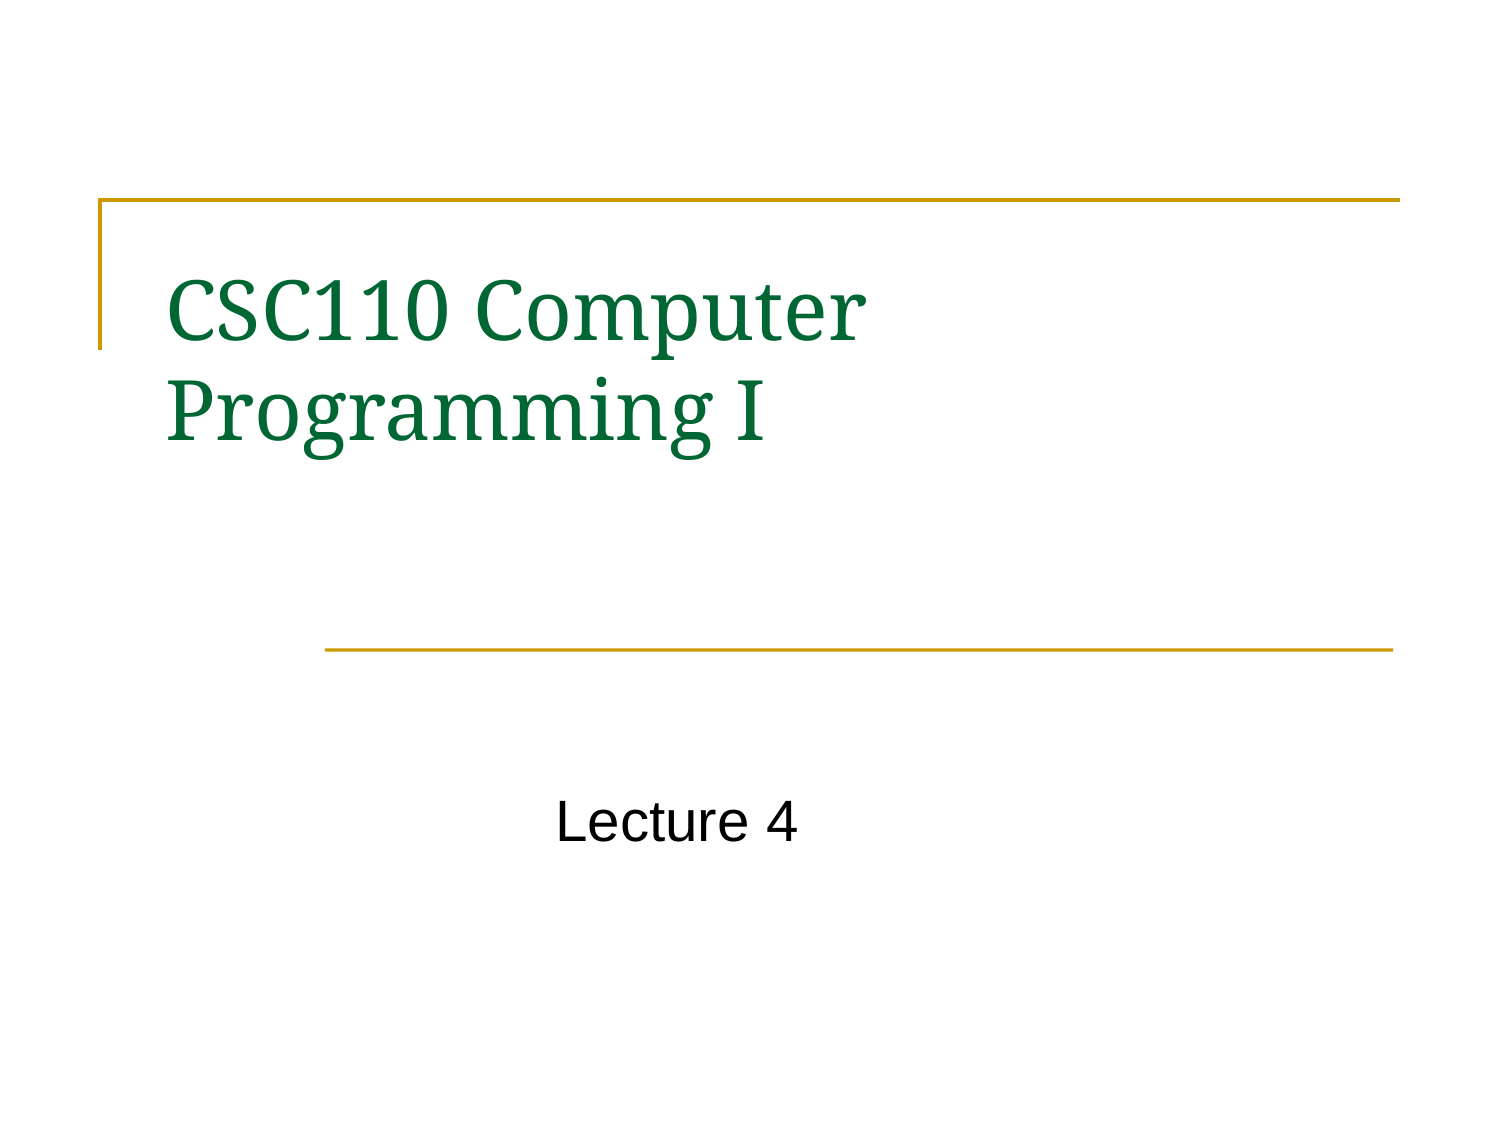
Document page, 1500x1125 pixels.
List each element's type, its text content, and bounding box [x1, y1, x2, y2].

subtitle Lecture 4 [539, 693, 1160, 883]
title CSC110 Computer Programming I [149, 249, 1401, 538]
